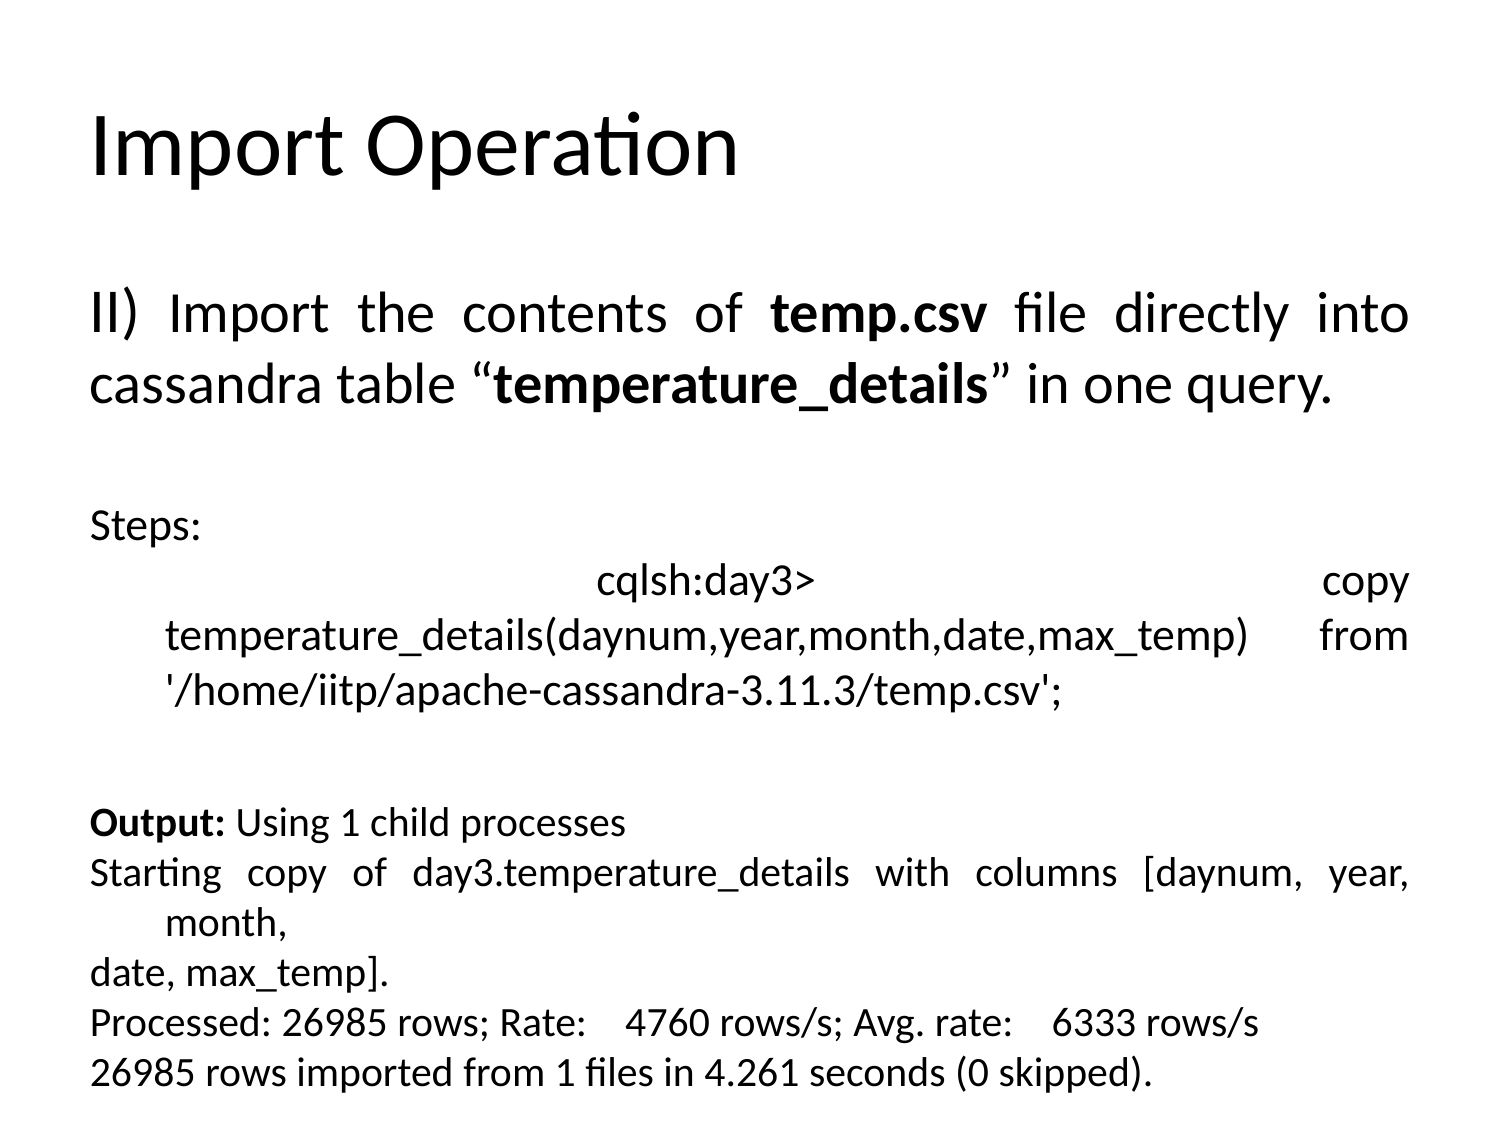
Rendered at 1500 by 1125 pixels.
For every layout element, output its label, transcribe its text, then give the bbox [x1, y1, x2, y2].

text_box II) Import the contents of temp.csv file directly into cassandra table “temperature_details” in one query. Steps: cqlsh:day3> copy temperature_details(daynum,year,month,date,max_temp) from '/home/iitp/apache-cassandra-3.11.3/temp.csv'; Output: Using 1 child processes Starting copy of day3.temperature_details with columns [daynum, year, month, date, max_temp]. Processed: 26985 rows; Rate: 4760 rows/s; Avg. rate: 6333 rows/s 26985 rows imported from 1 files in 4.261 seconds (0 skipped). Note: Only use COPY FROM to import datasets that have less than 2 million rows. [75, 262, 1425, 1005]
text_box Import Operation [75, 45, 1425, 233]
